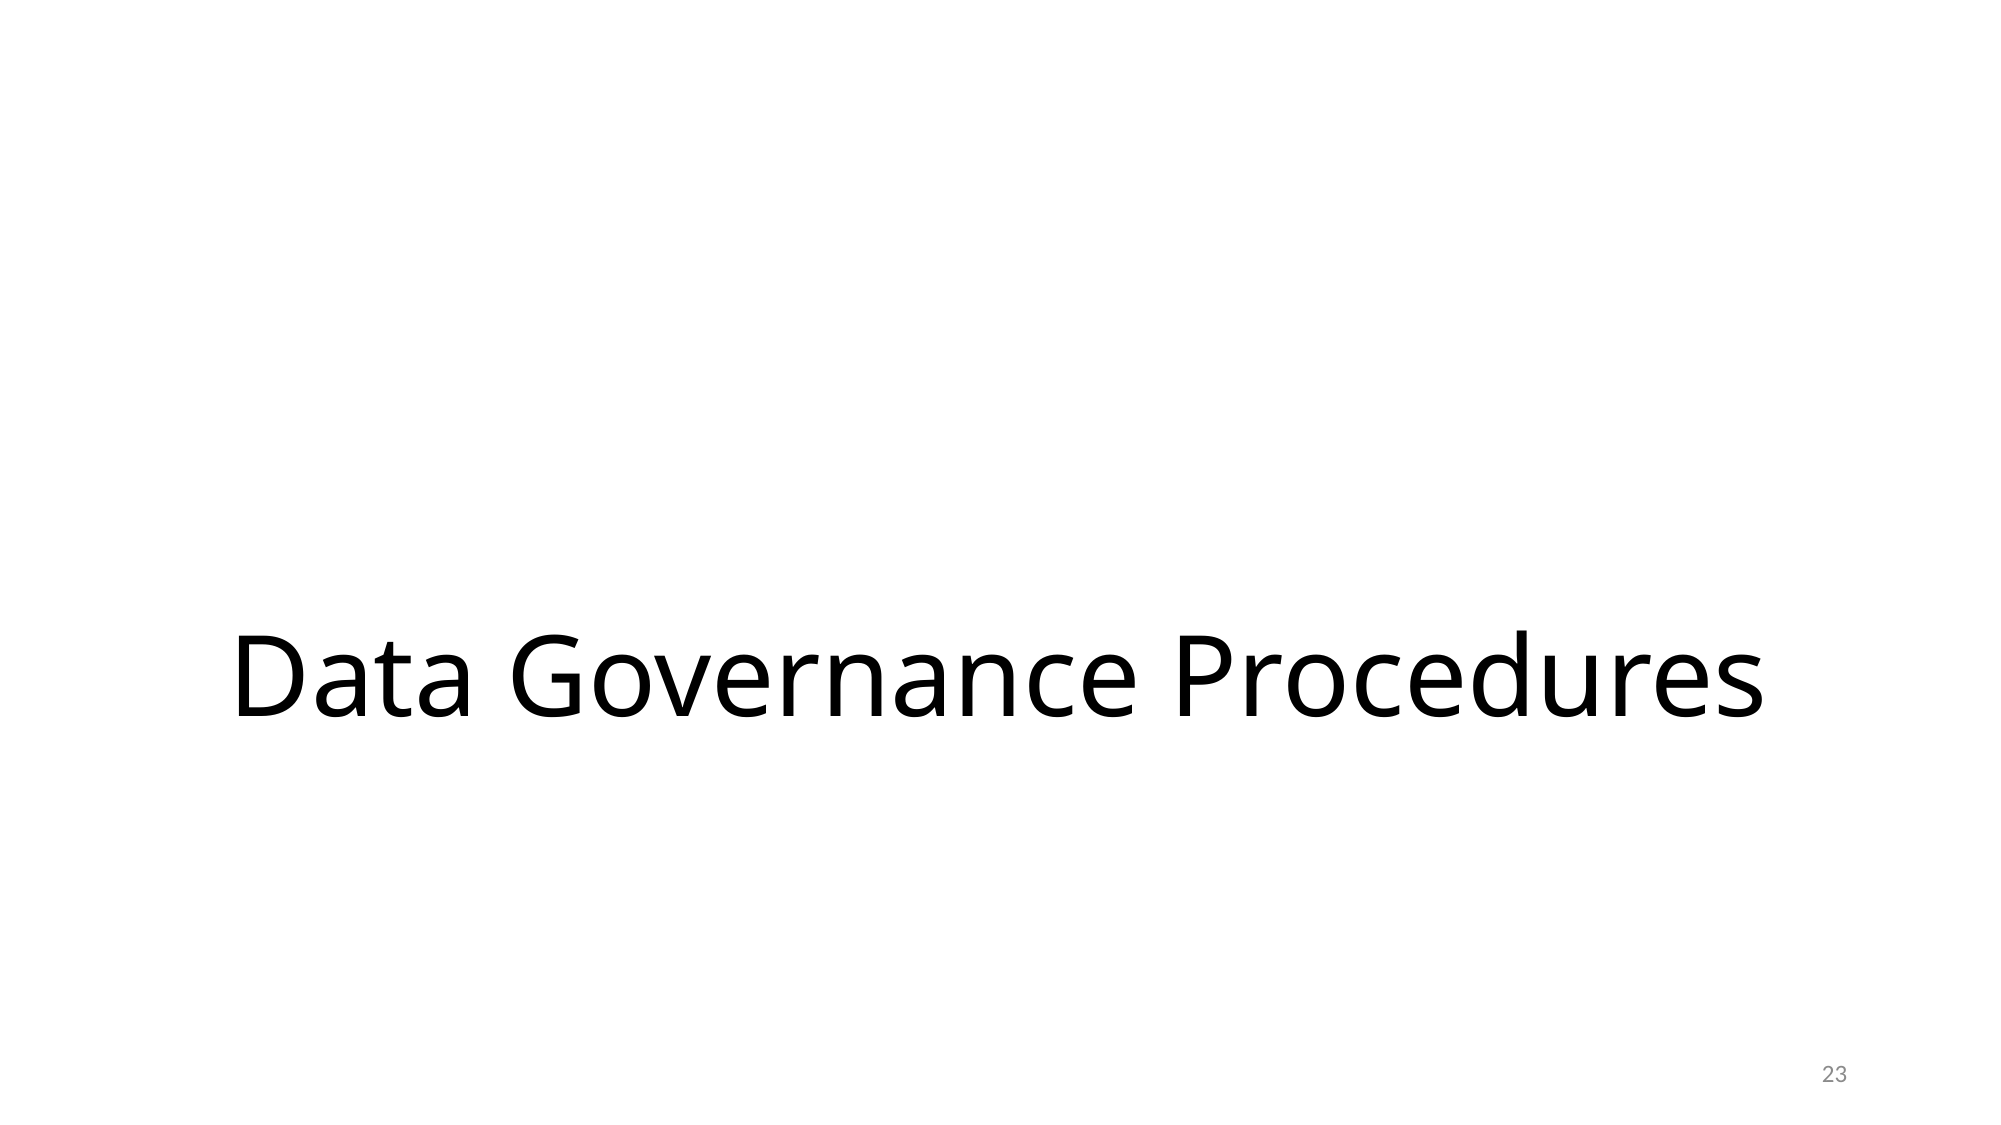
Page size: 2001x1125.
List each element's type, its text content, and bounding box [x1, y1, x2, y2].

title Data Governance Procedures [136, 280, 1862, 749]
slide_number 23 [1412, 1042, 1863, 1103]
